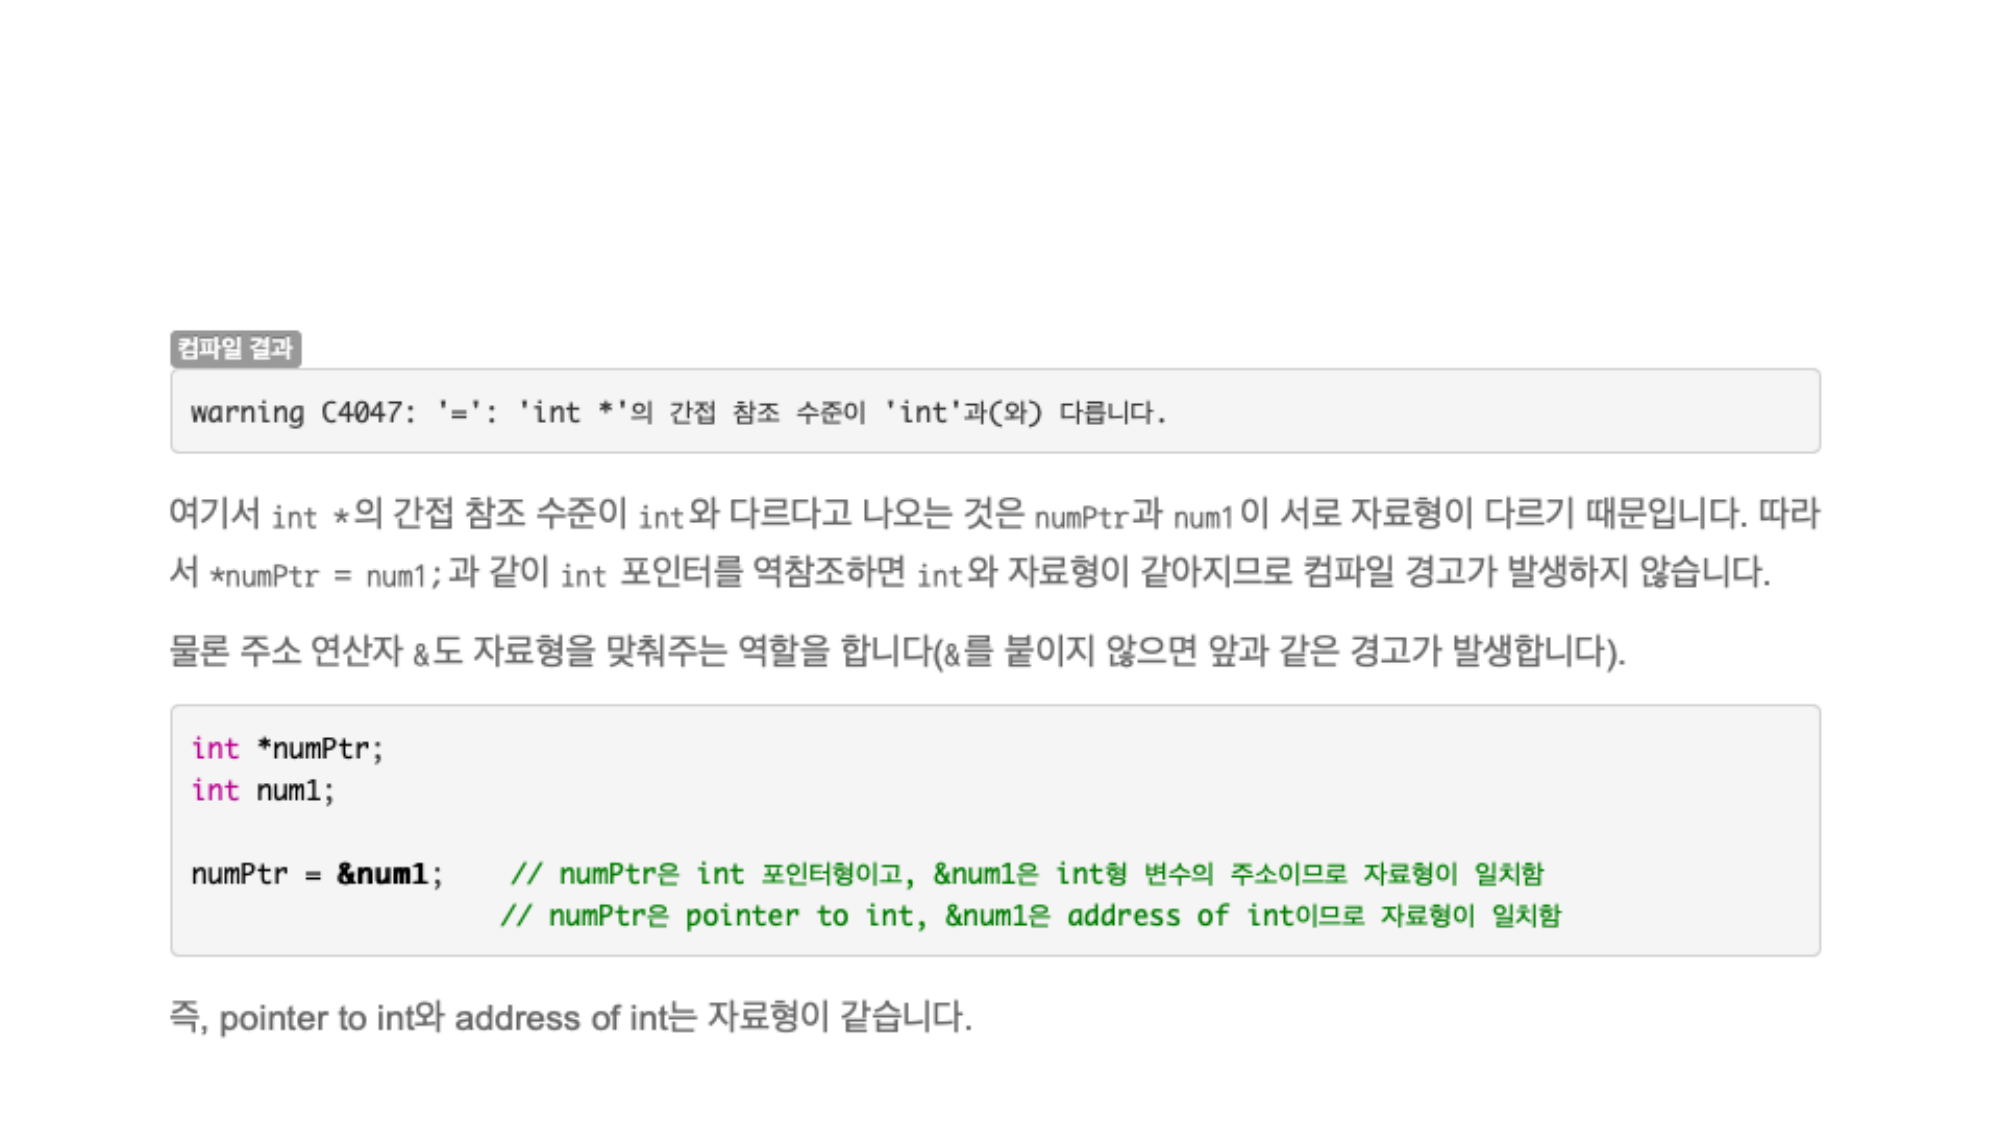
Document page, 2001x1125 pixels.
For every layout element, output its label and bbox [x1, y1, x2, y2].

picture [148, 308, 1851, 1066]
